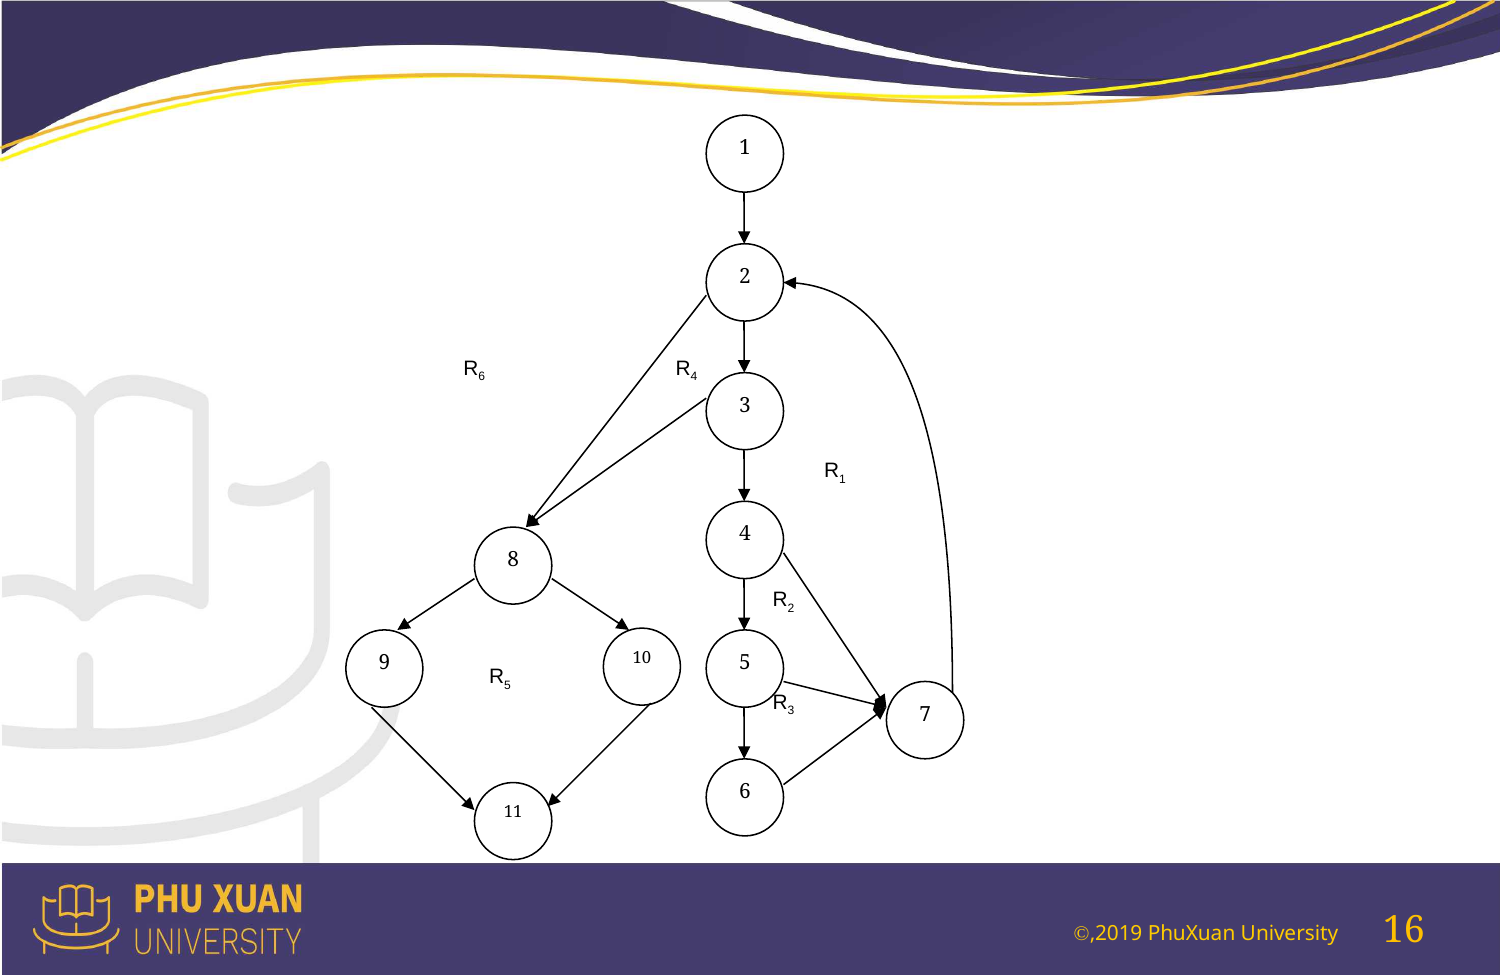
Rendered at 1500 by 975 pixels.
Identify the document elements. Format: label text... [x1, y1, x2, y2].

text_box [88, 63, 1376, 888]
picture [0, 0, 1500, 975]
slide_number 16 [1299, 903, 1425, 956]
